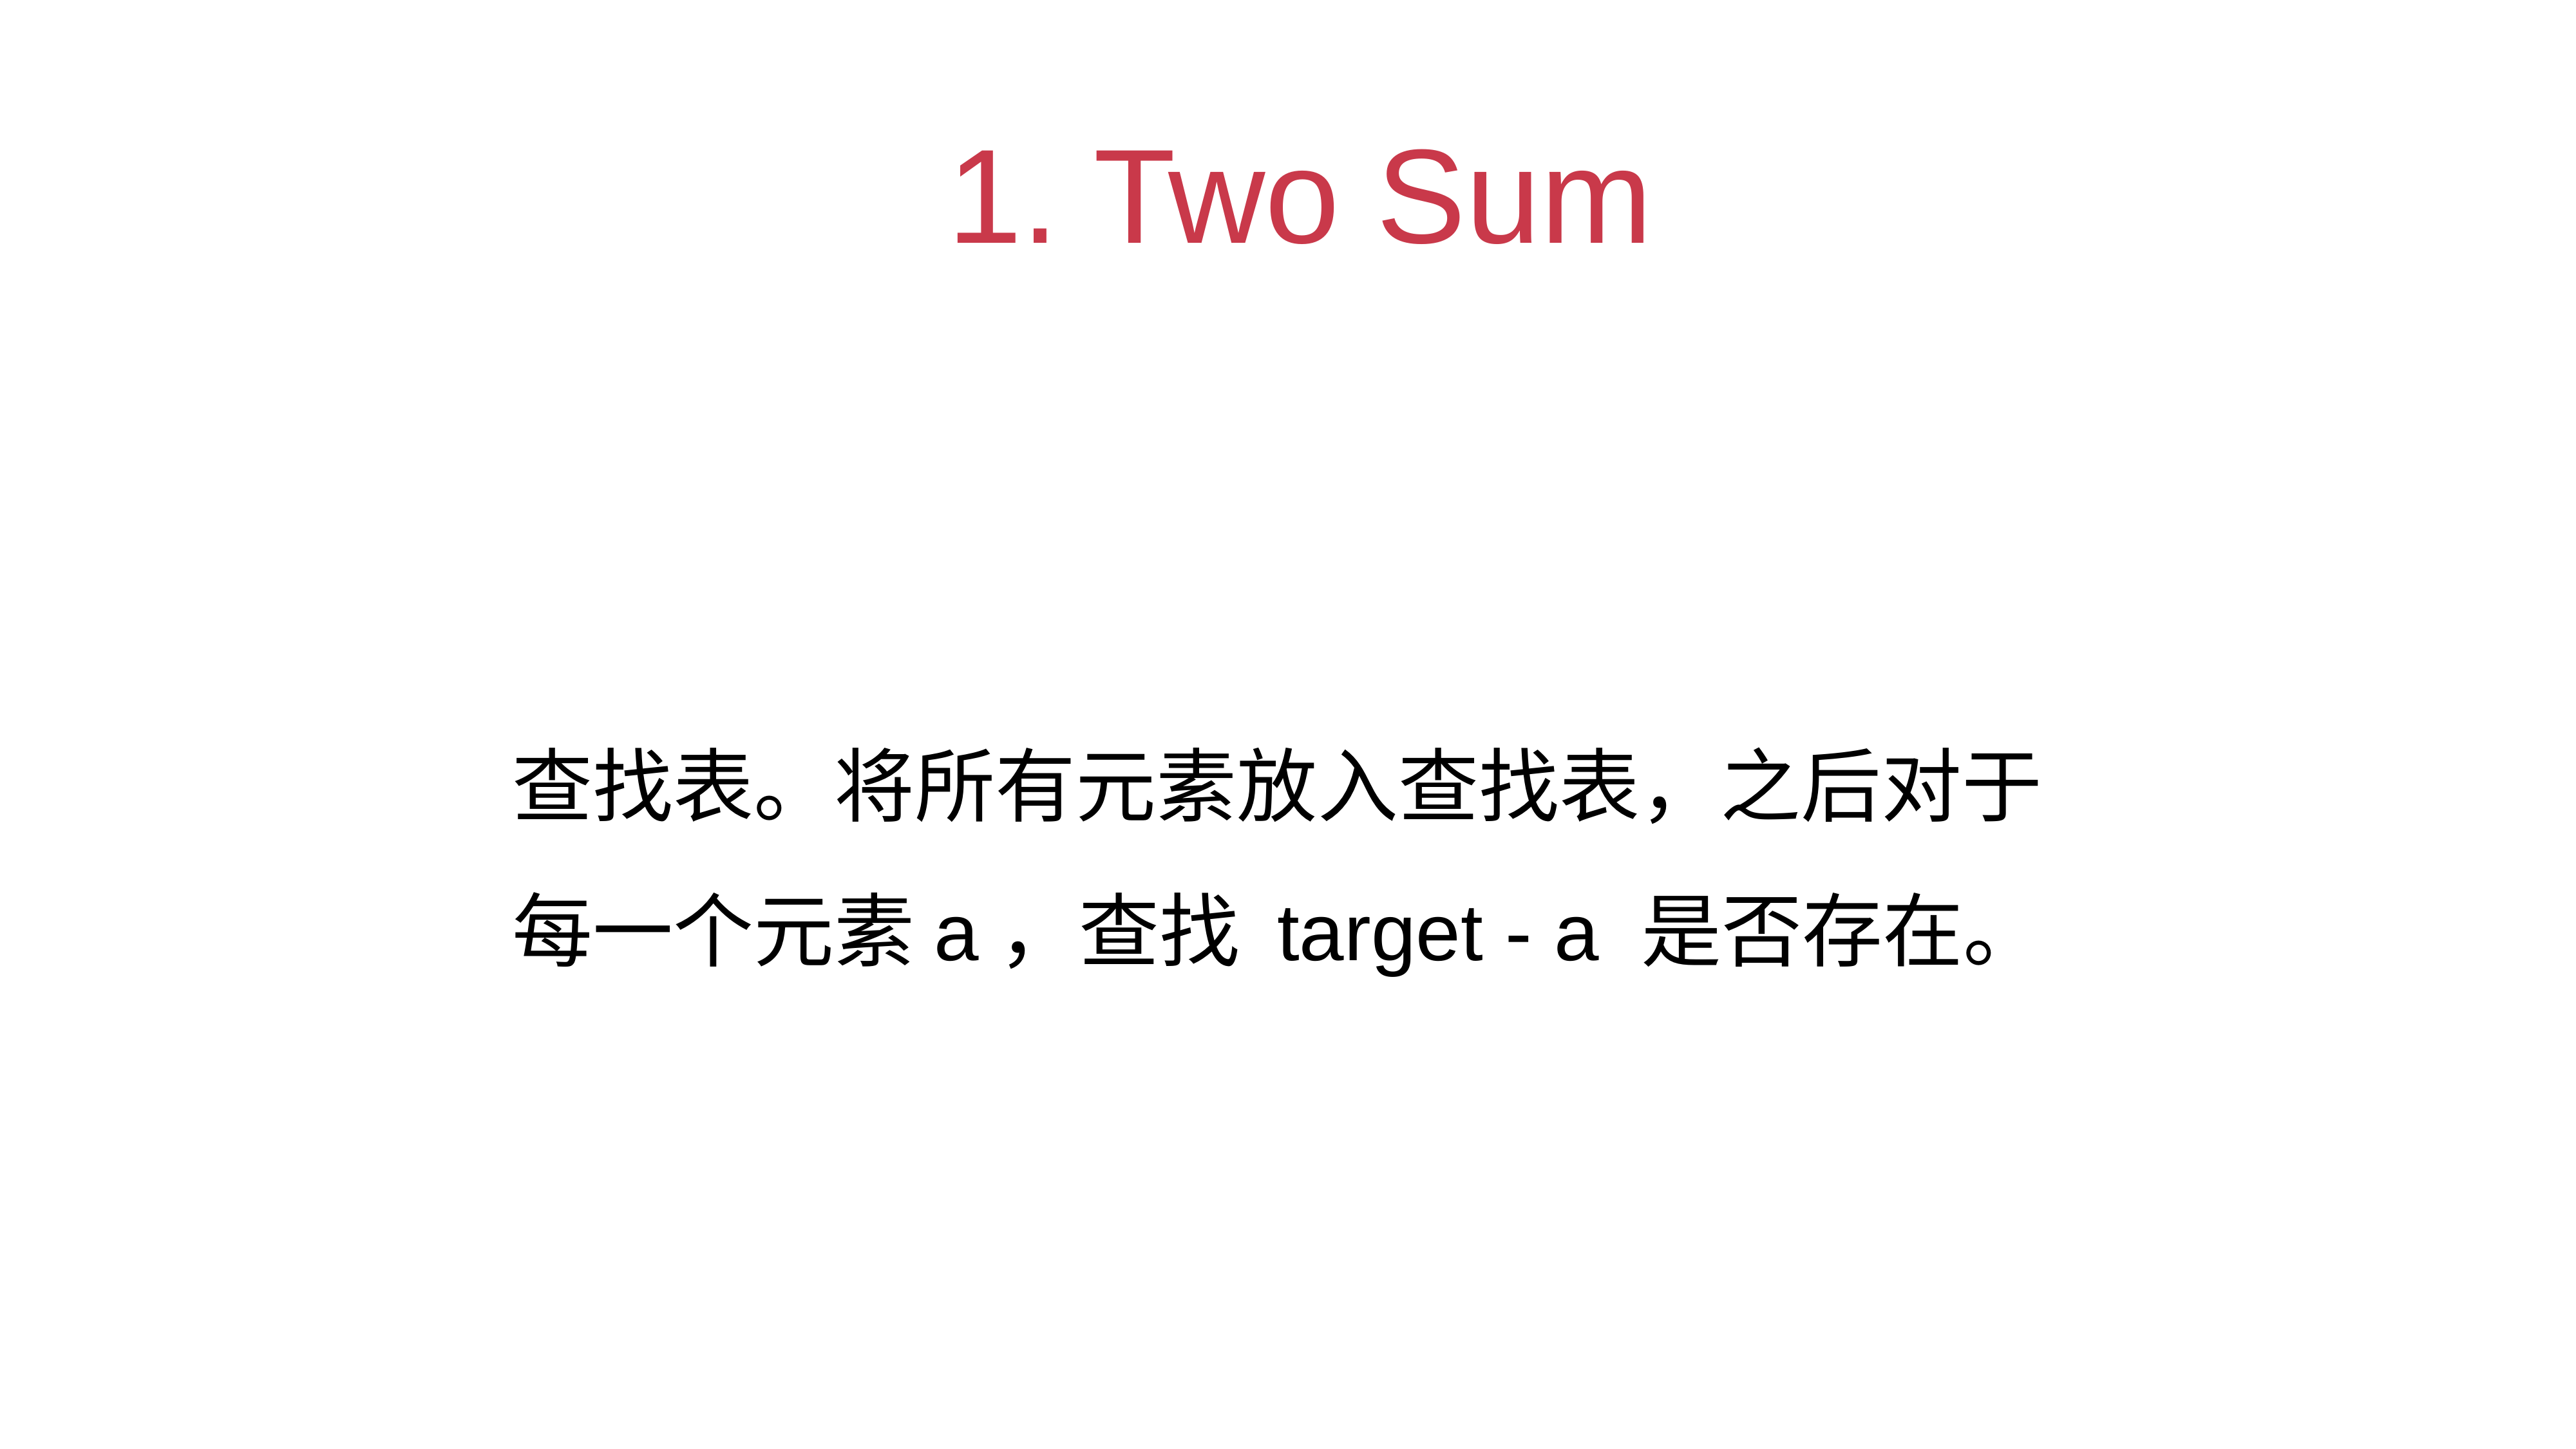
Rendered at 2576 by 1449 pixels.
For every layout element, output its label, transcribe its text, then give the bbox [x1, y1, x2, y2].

title 1. Two Sum [187, 61, 2389, 276]
text_box 查找表。将所有元素放入查找表，之后对于每一个元素a，查找 target - a 是否存在。 [507, 681, 2069, 982]
